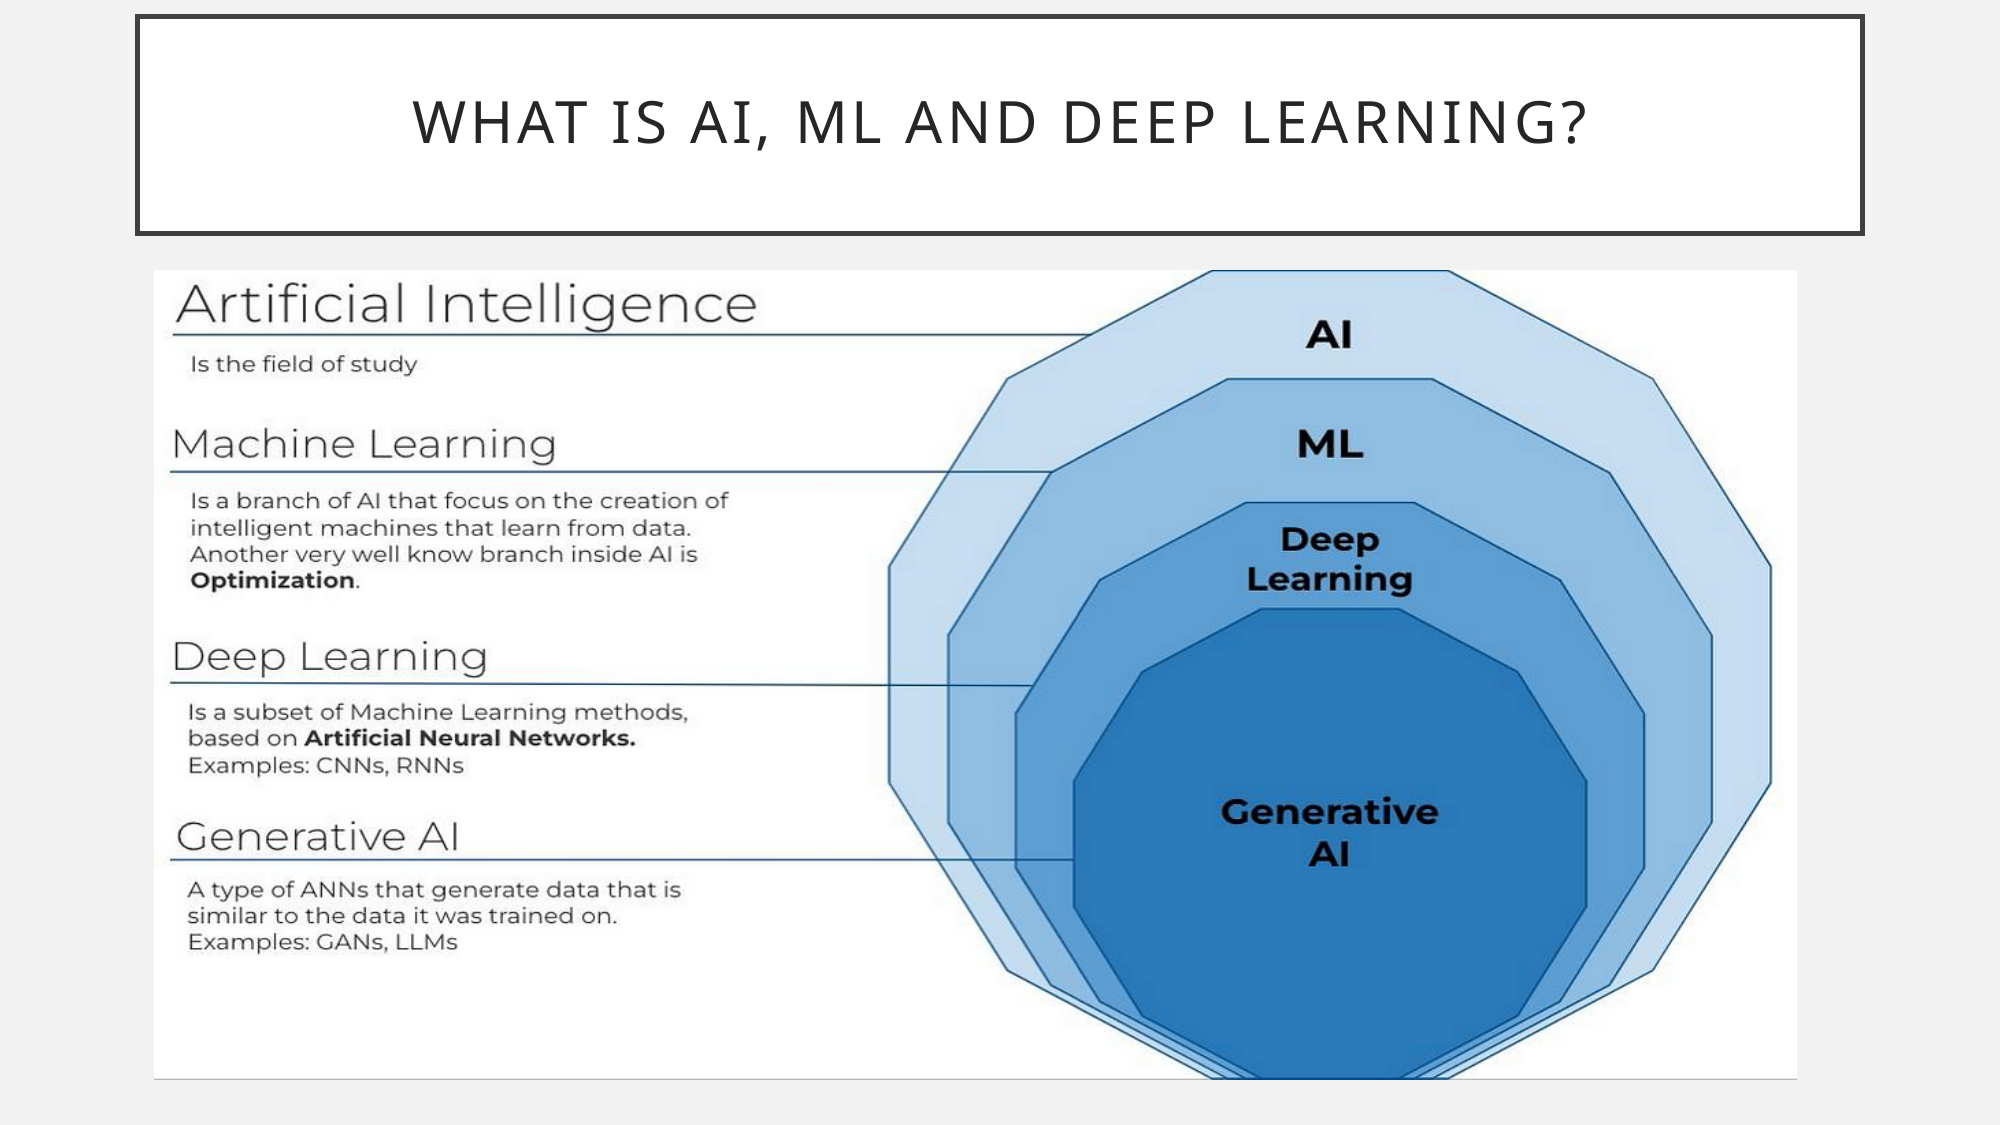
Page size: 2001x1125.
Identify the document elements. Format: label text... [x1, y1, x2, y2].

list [154, 270, 1797, 1080]
title What is AI, ML and Deep Learning? [135, 14, 1865, 236]
